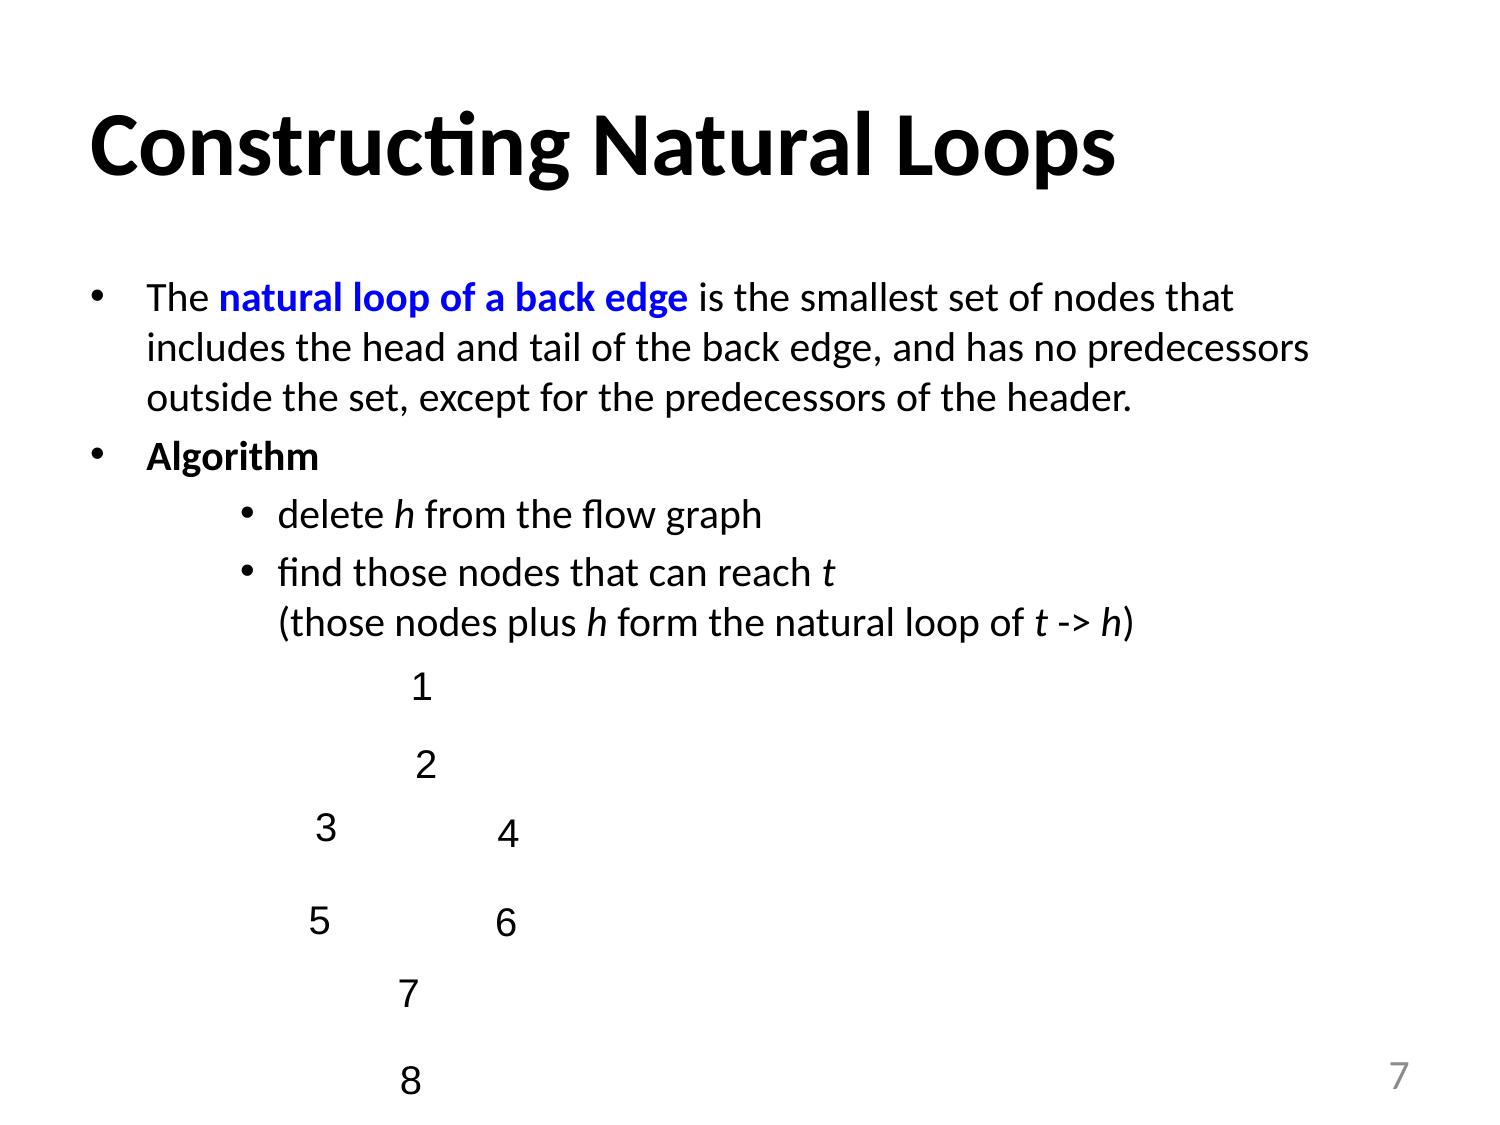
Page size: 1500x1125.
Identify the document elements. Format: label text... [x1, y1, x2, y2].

title Constructing Natural Loops [75, 45, 1425, 233]
list The natural loop of a back edge is the smallest set of nodes that includes the head and tail of the back edge, and has no predecessors outside the set, except for the predecessors of the header. Algorithm delete h from the flow graph find those nodes that can reach t (those nodes plus h form the natural loop of t -> h) [75, 262, 1425, 1005]
picture [237, 664, 549, 1103]
slide_number 7 [1074, 1042, 1425, 1103]
